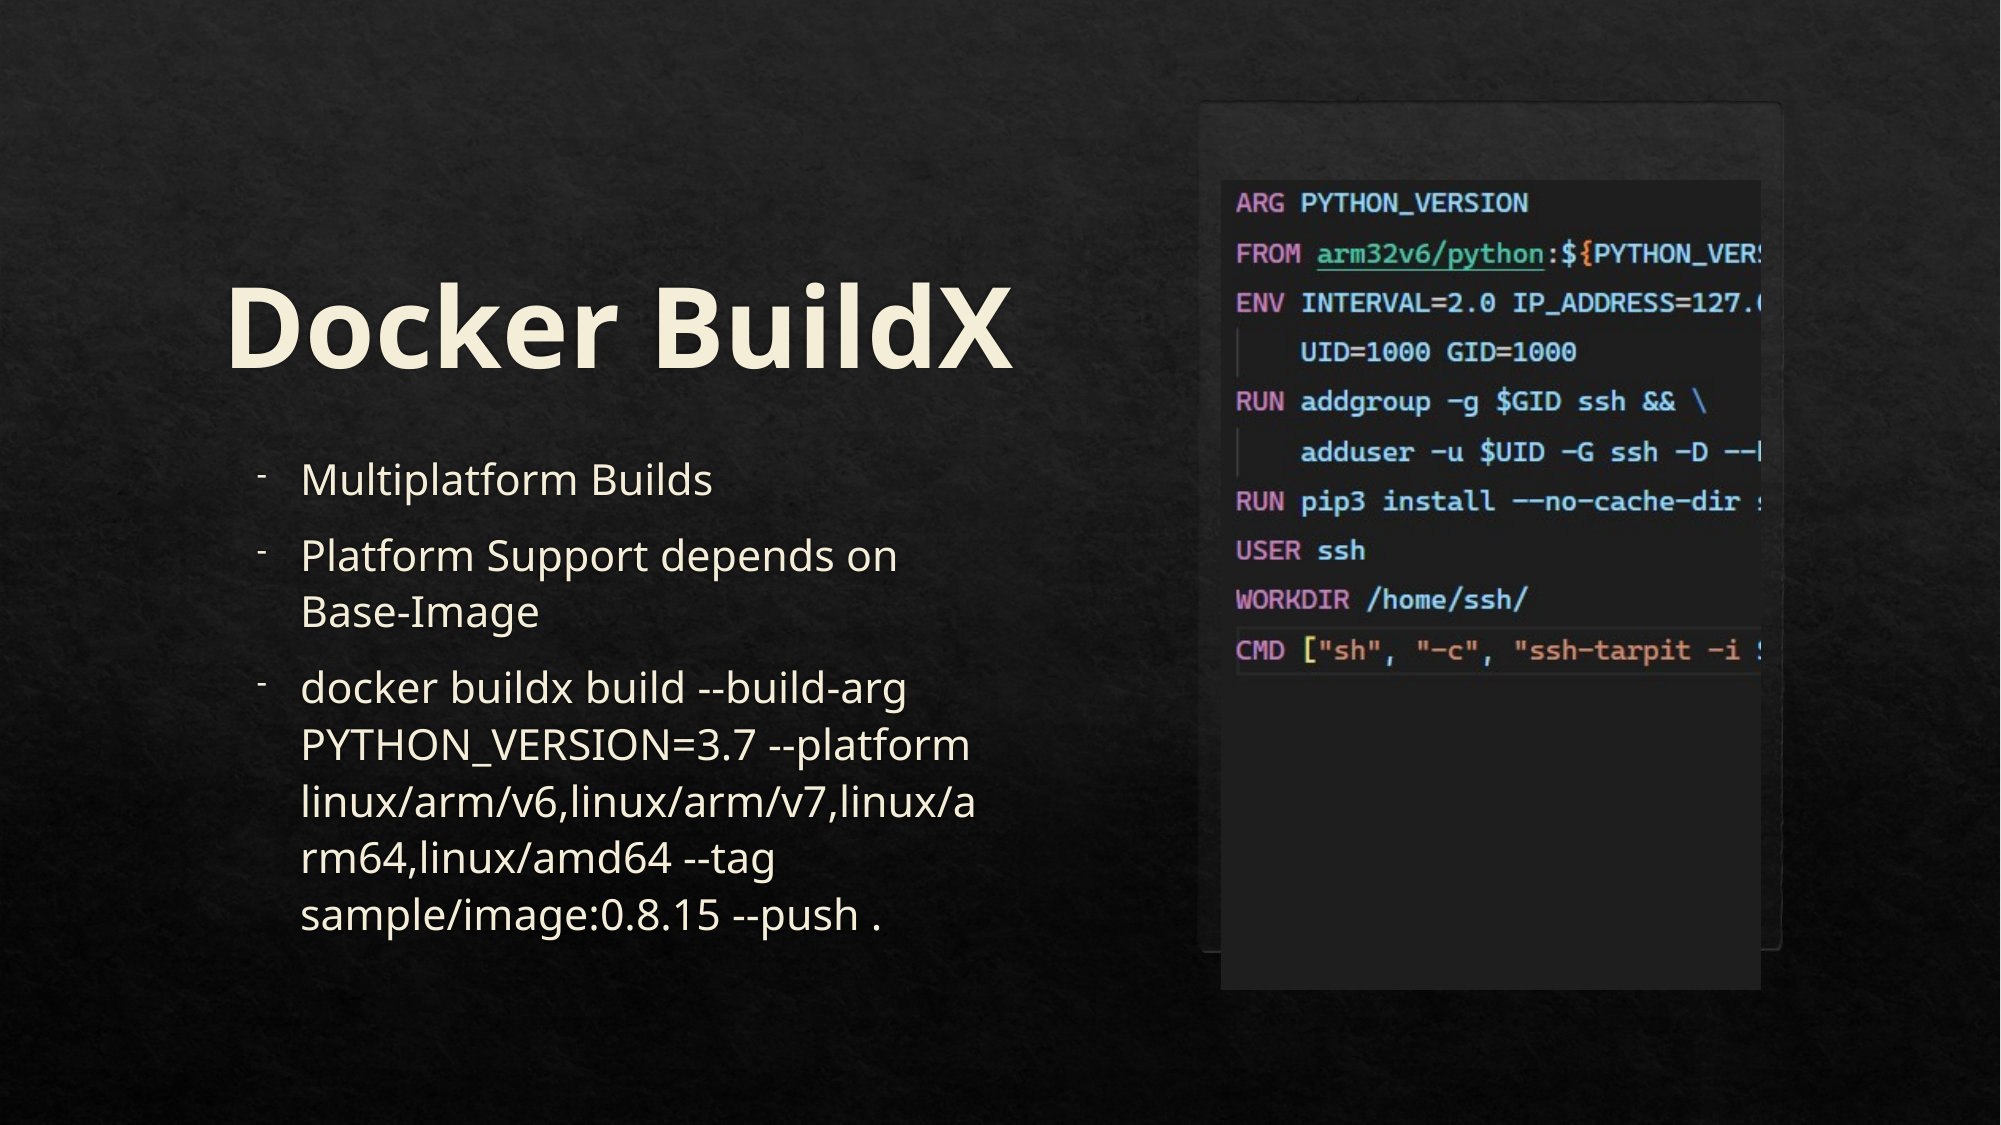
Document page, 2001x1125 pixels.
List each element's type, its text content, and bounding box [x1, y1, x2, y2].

list Multiplatform Builds Platform Support depends on Base-Image docker buildx build --build-arg PYTHON_VERSION=3.7 --platform linux/arm/v6,linux/arm/v7,linux/arm64,linux/amd64 --tag sample/image:0.8.15 --push . [241, 439, 995, 954]
picture [1196, 99, 1785, 991]
title Docker BuildX [149, 125, 1087, 401]
